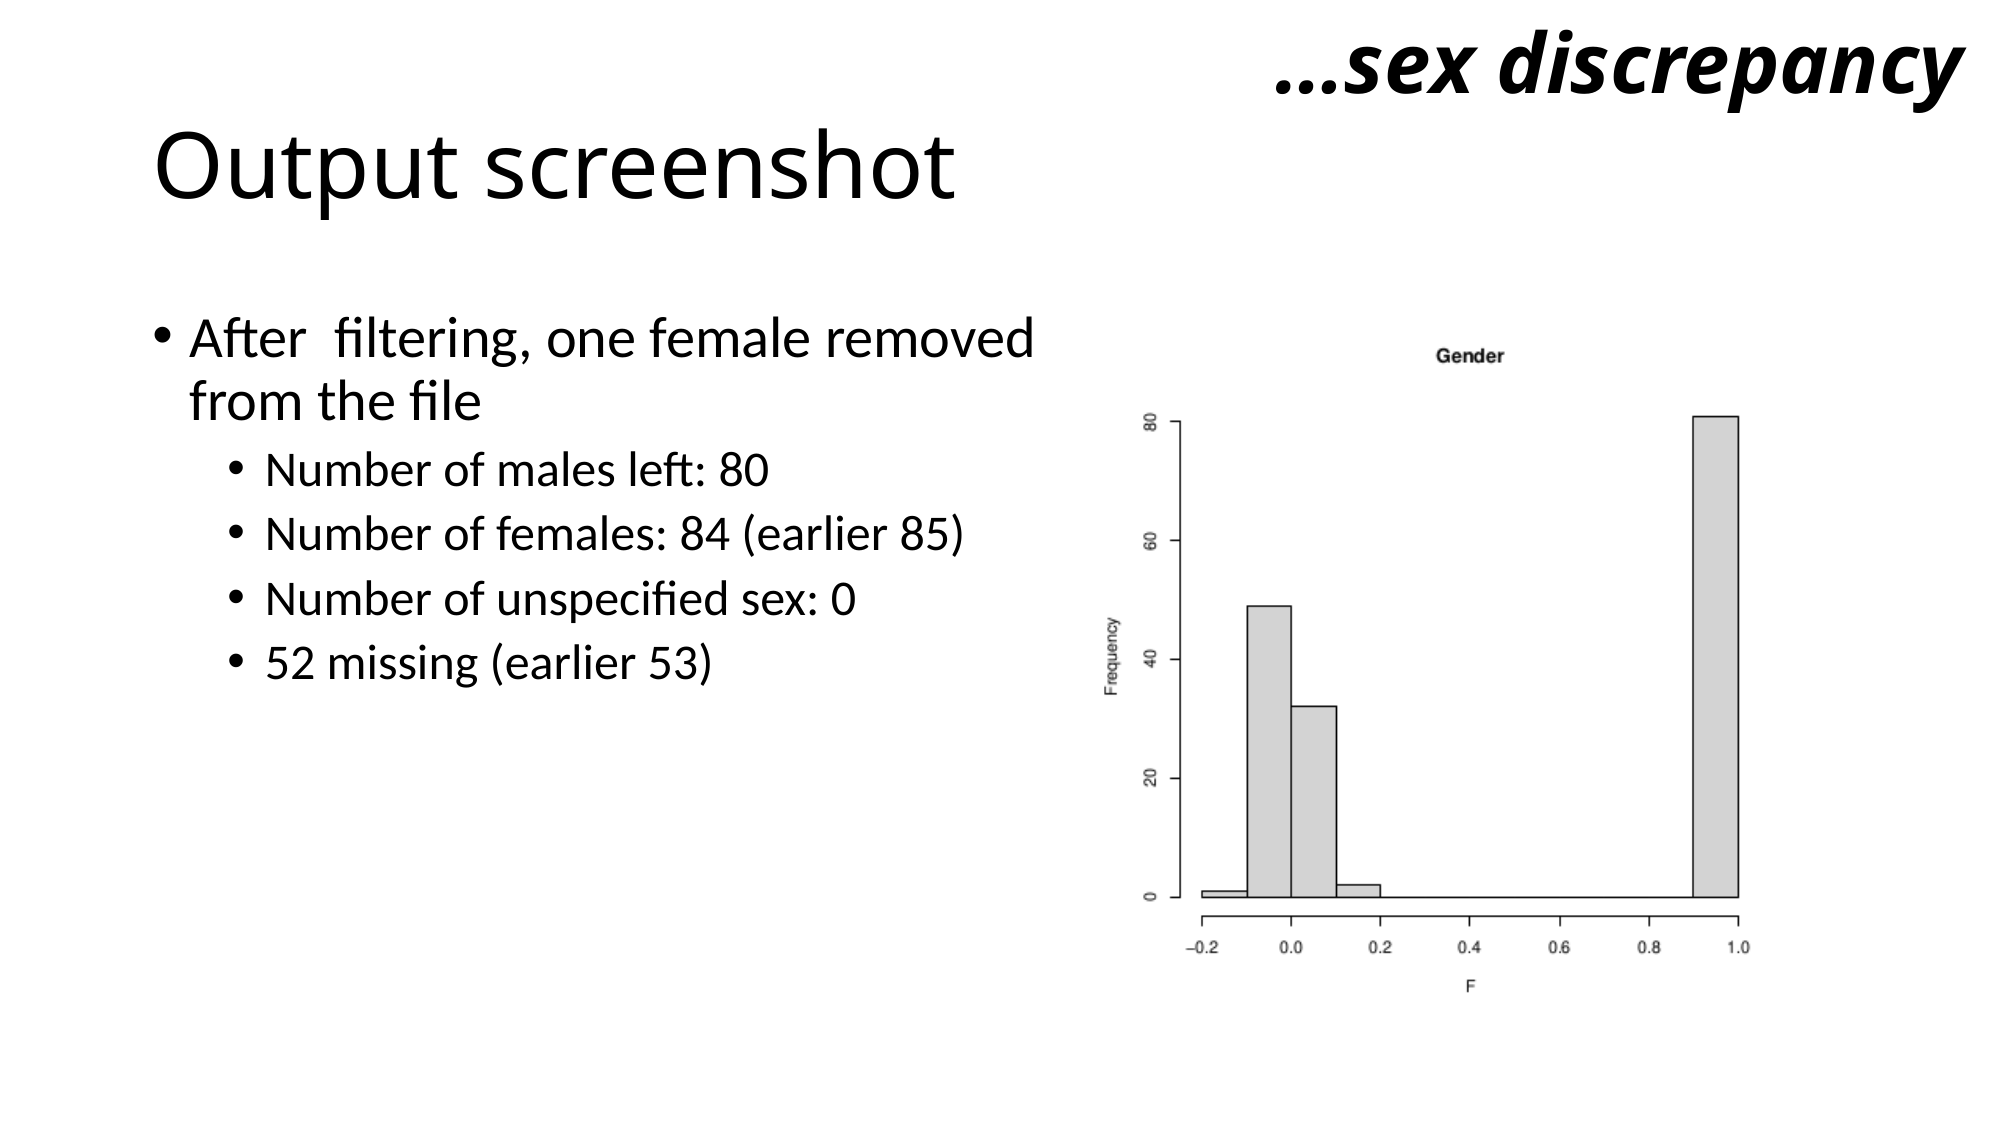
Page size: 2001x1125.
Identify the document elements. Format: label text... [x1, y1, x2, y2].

picture [1102, 319, 1766, 994]
title Output screenshot [137, 59, 1863, 278]
list After filtering, one female removed from the file Number of males left: 80 Number of females: 84 (earlier 85) Number of unspecified sex: 0 52 missing (earlier 53) [137, 299, 1124, 1014]
text_box …sex discrepancy [274, 0, 2000, 135]
